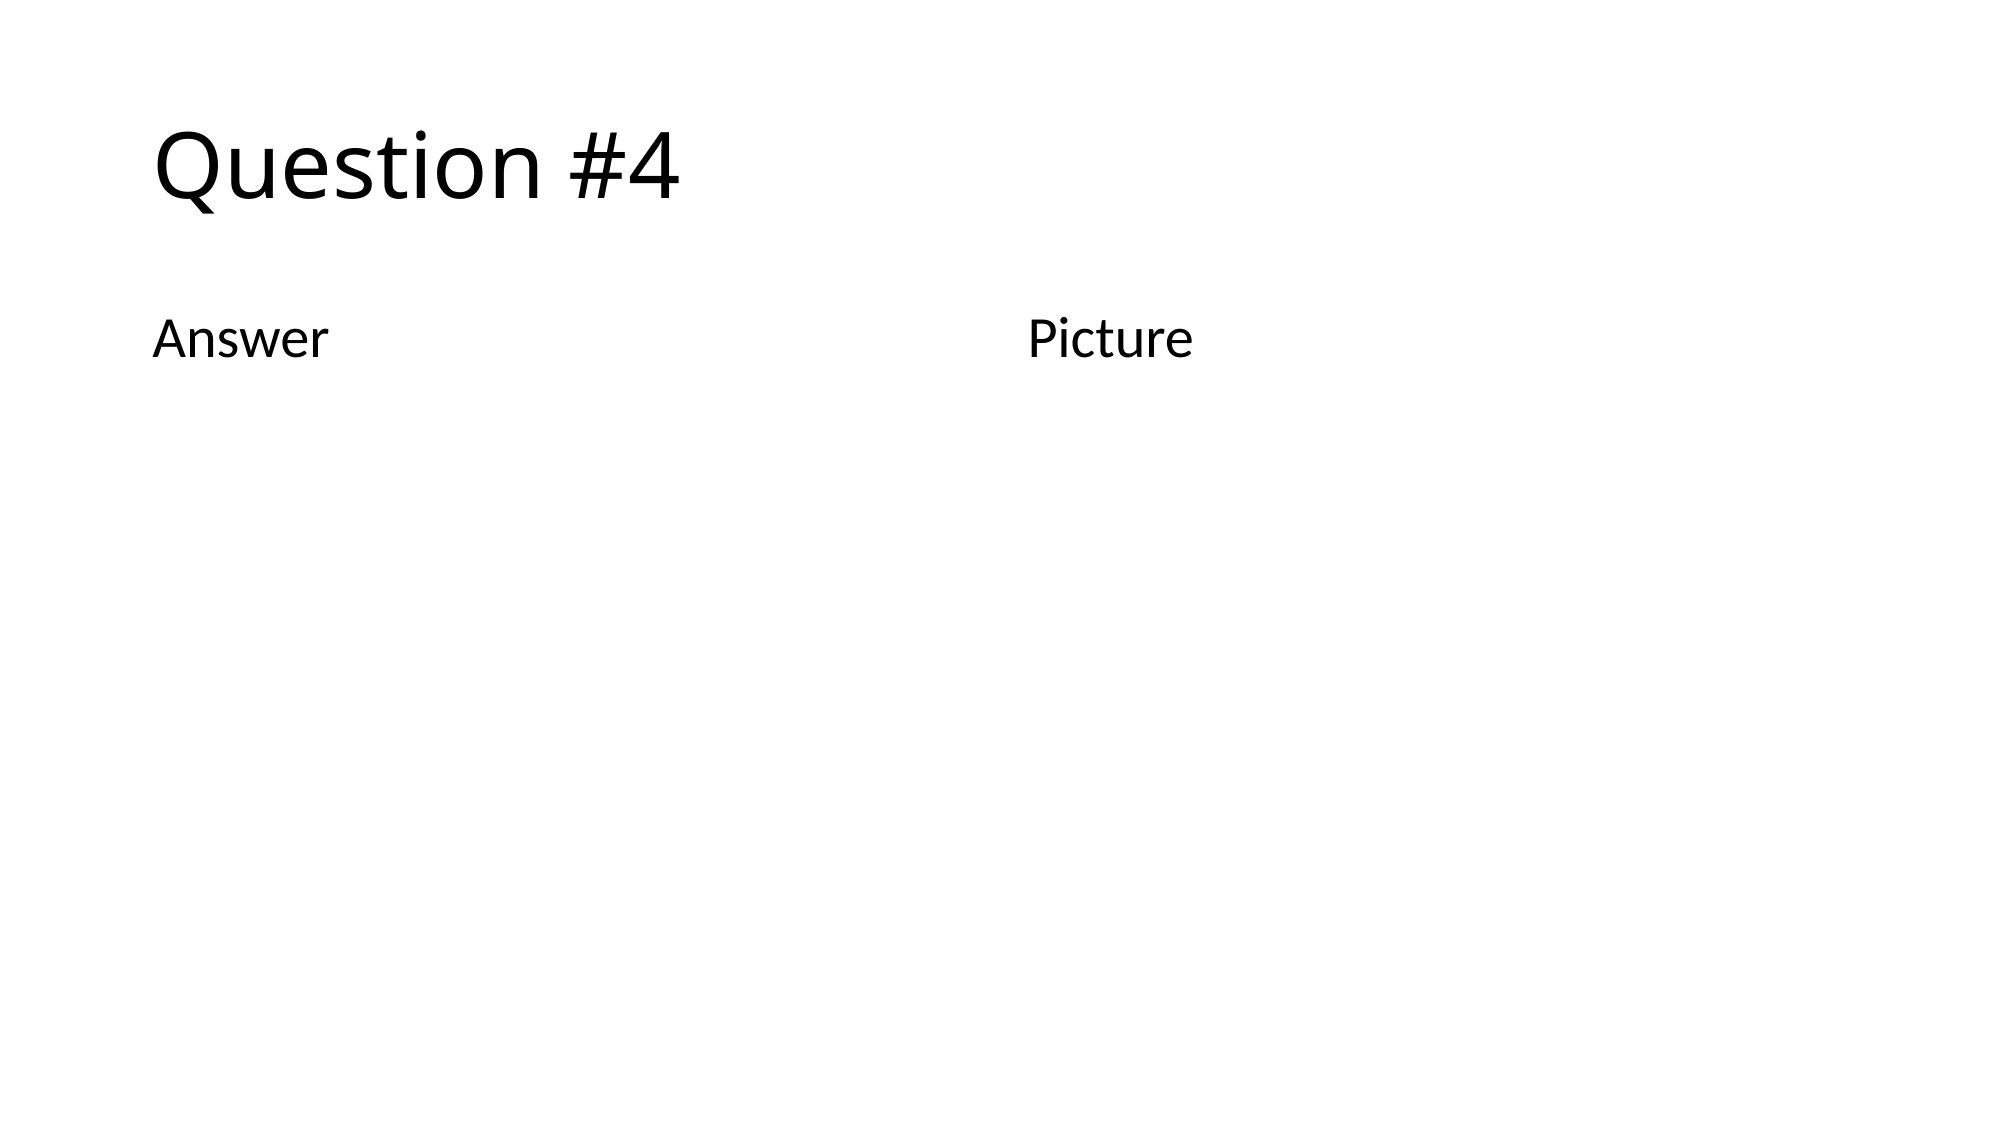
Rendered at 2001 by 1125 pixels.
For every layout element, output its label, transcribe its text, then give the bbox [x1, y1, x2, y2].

title Question #4 [137, 59, 1863, 278]
list Answer [137, 299, 988, 1014]
list Picture [1012, 299, 1863, 1014]
